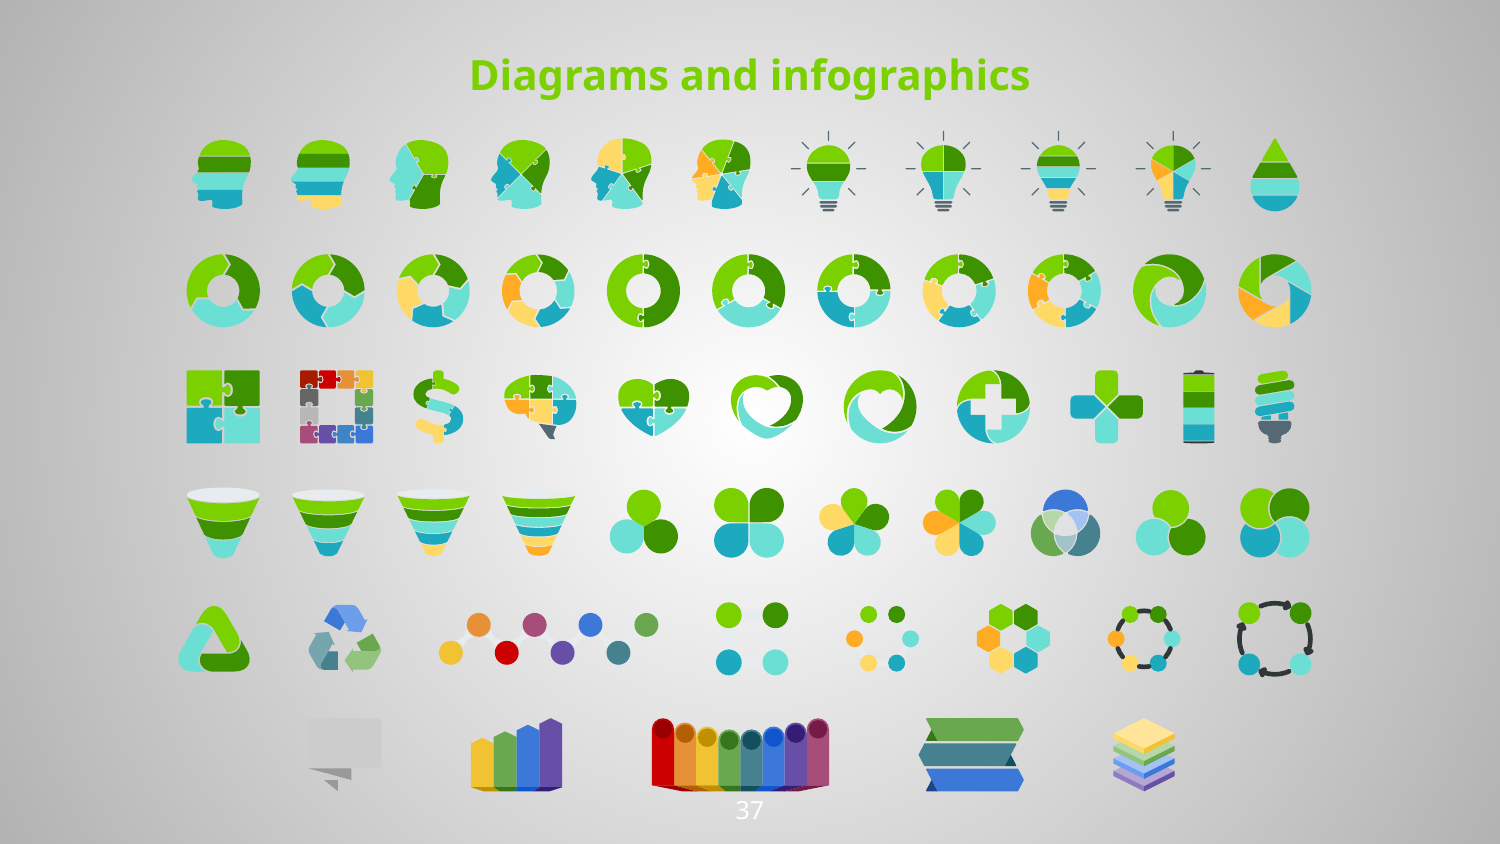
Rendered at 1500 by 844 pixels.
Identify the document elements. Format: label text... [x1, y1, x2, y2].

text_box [291, 489, 366, 557]
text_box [1113, 717, 1175, 792]
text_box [1107, 605, 1181, 672]
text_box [1238, 253, 1312, 328]
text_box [606, 489, 681, 557]
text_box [845, 605, 920, 672]
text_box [1132, 254, 1207, 328]
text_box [1254, 369, 1296, 444]
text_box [191, 137, 252, 212]
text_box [712, 485, 786, 560]
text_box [290, 137, 351, 212]
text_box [715, 601, 789, 676]
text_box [438, 612, 659, 665]
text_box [1070, 370, 1144, 444]
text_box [956, 370, 1031, 444]
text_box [817, 487, 891, 558]
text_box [1132, 489, 1207, 556]
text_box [606, 254, 681, 328]
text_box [177, 605, 251, 672]
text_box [922, 487, 997, 559]
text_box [470, 717, 563, 792]
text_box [711, 253, 786, 328]
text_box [1135, 130, 1212, 212]
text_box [307, 718, 382, 792]
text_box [503, 374, 577, 440]
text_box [1020, 130, 1097, 212]
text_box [843, 370, 917, 444]
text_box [299, 370, 374, 444]
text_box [651, 717, 830, 792]
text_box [490, 137, 552, 212]
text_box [396, 489, 471, 557]
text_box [817, 253, 891, 328]
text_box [413, 370, 464, 444]
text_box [389, 137, 452, 212]
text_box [790, 130, 867, 212]
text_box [396, 254, 470, 328]
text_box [918, 717, 1025, 792]
slide_number ‹#› [705, 799, 795, 844]
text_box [1027, 489, 1102, 557]
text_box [616, 377, 691, 437]
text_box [501, 489, 576, 556]
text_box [730, 374, 804, 439]
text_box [308, 604, 382, 673]
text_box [501, 253, 576, 328]
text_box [291, 254, 365, 328]
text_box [922, 254, 996, 328]
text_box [590, 137, 653, 212]
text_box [1238, 487, 1312, 558]
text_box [690, 137, 752, 212]
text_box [1027, 254, 1102, 328]
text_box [186, 370, 260, 444]
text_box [186, 254, 261, 328]
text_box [976, 603, 1051, 674]
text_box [1238, 601, 1312, 676]
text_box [186, 487, 260, 559]
title Diagrams and infographics [140, 40, 1360, 106]
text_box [1183, 370, 1215, 444]
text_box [905, 130, 982, 212]
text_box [1250, 137, 1300, 212]
